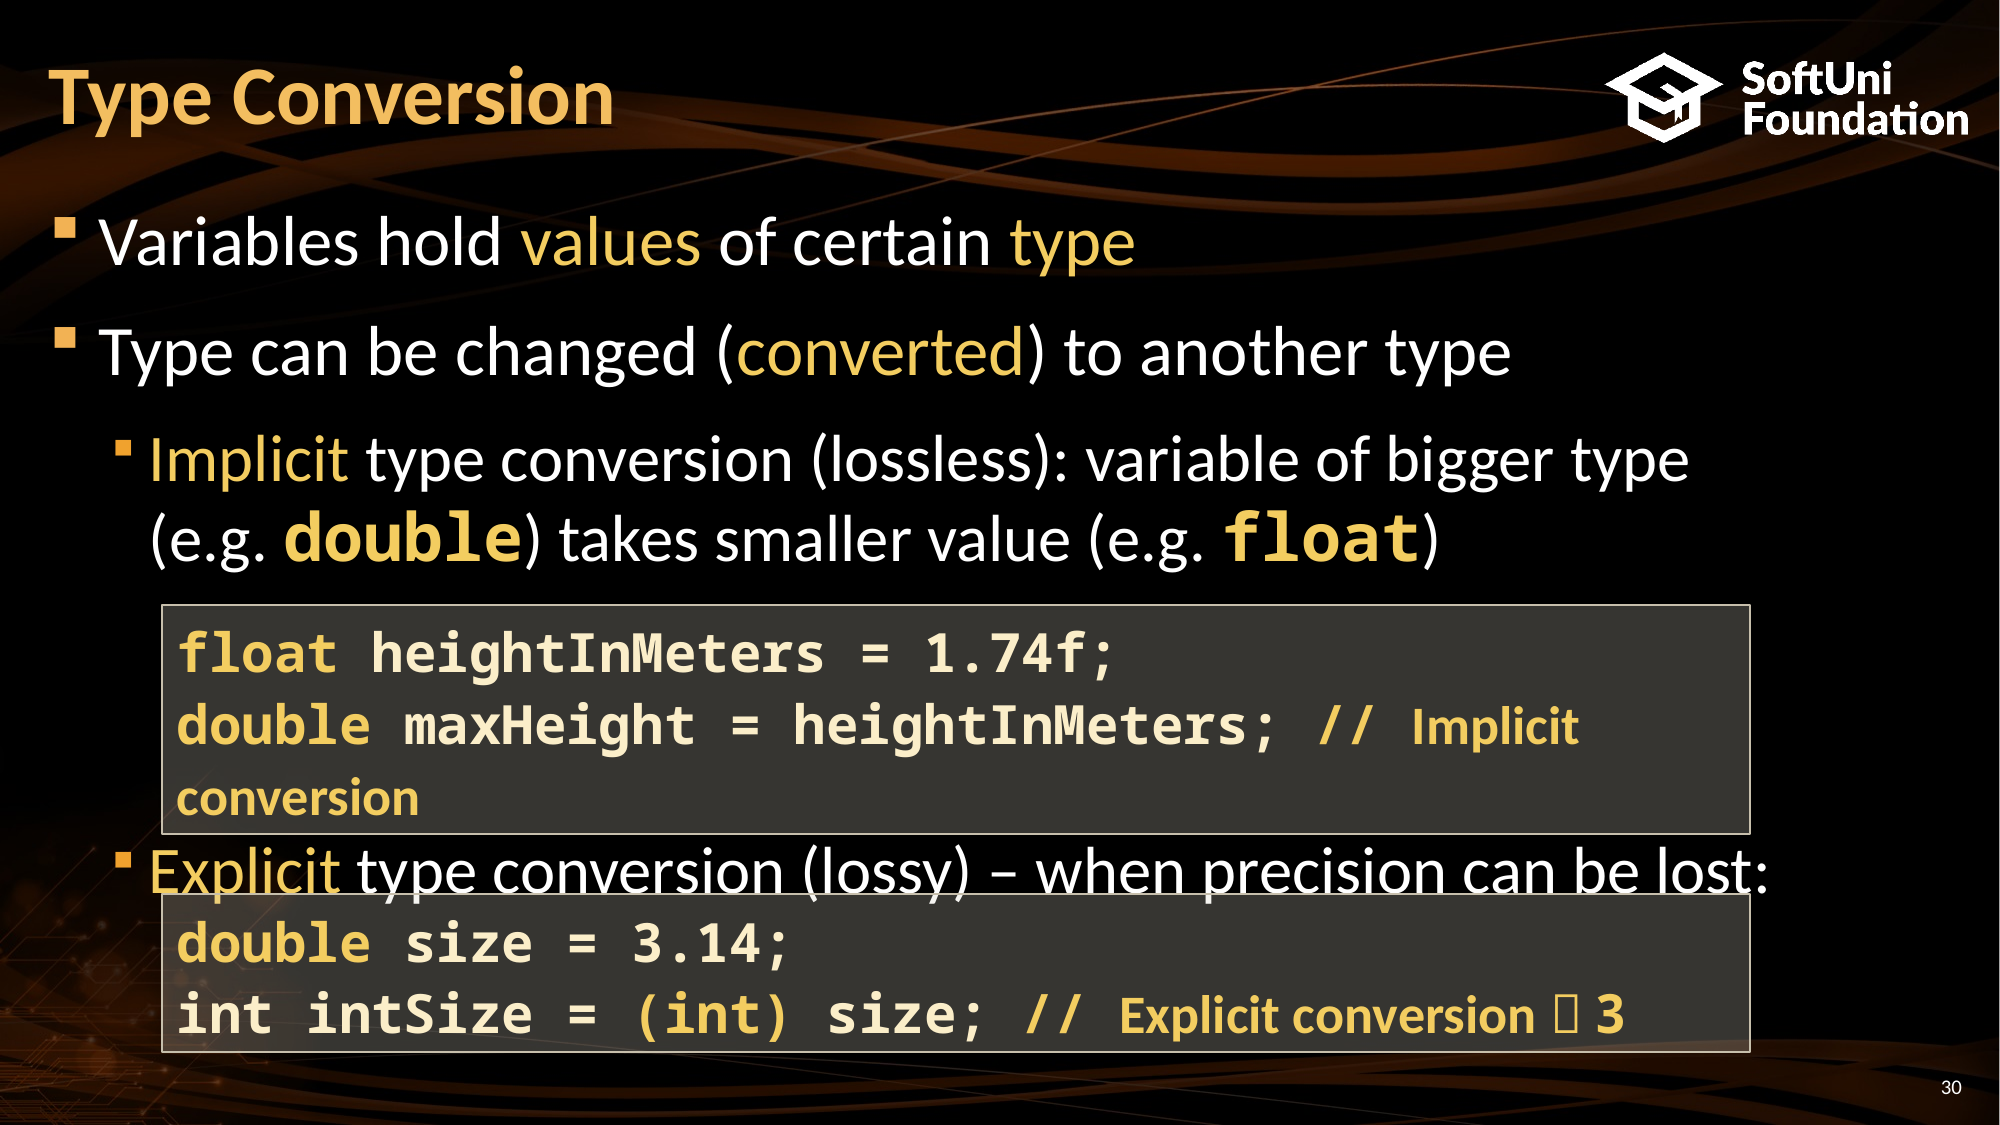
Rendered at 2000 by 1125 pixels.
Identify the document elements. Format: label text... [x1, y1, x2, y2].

text_box double size = 3.14; int intSize = (int) size; // Explicit conversion  3 [162, 894, 1750, 1052]
title Type Conversion [30, 6, 1602, 189]
text_box float heightInMeters = 1.74f; double maxHeight = heightInMeters; // Implicit conversion [162, 604, 1750, 834]
picture [0, 0, 2000, 1125]
list Variables hold values of certain type Type can be changed (converted) to another type Implicit type conversion (lossless): variable of bigger type (e.g. double) takes smaller value (e.g. float) Explicit type conversion (lossy) – when precision can be lost: [31, 188, 1968, 1103]
